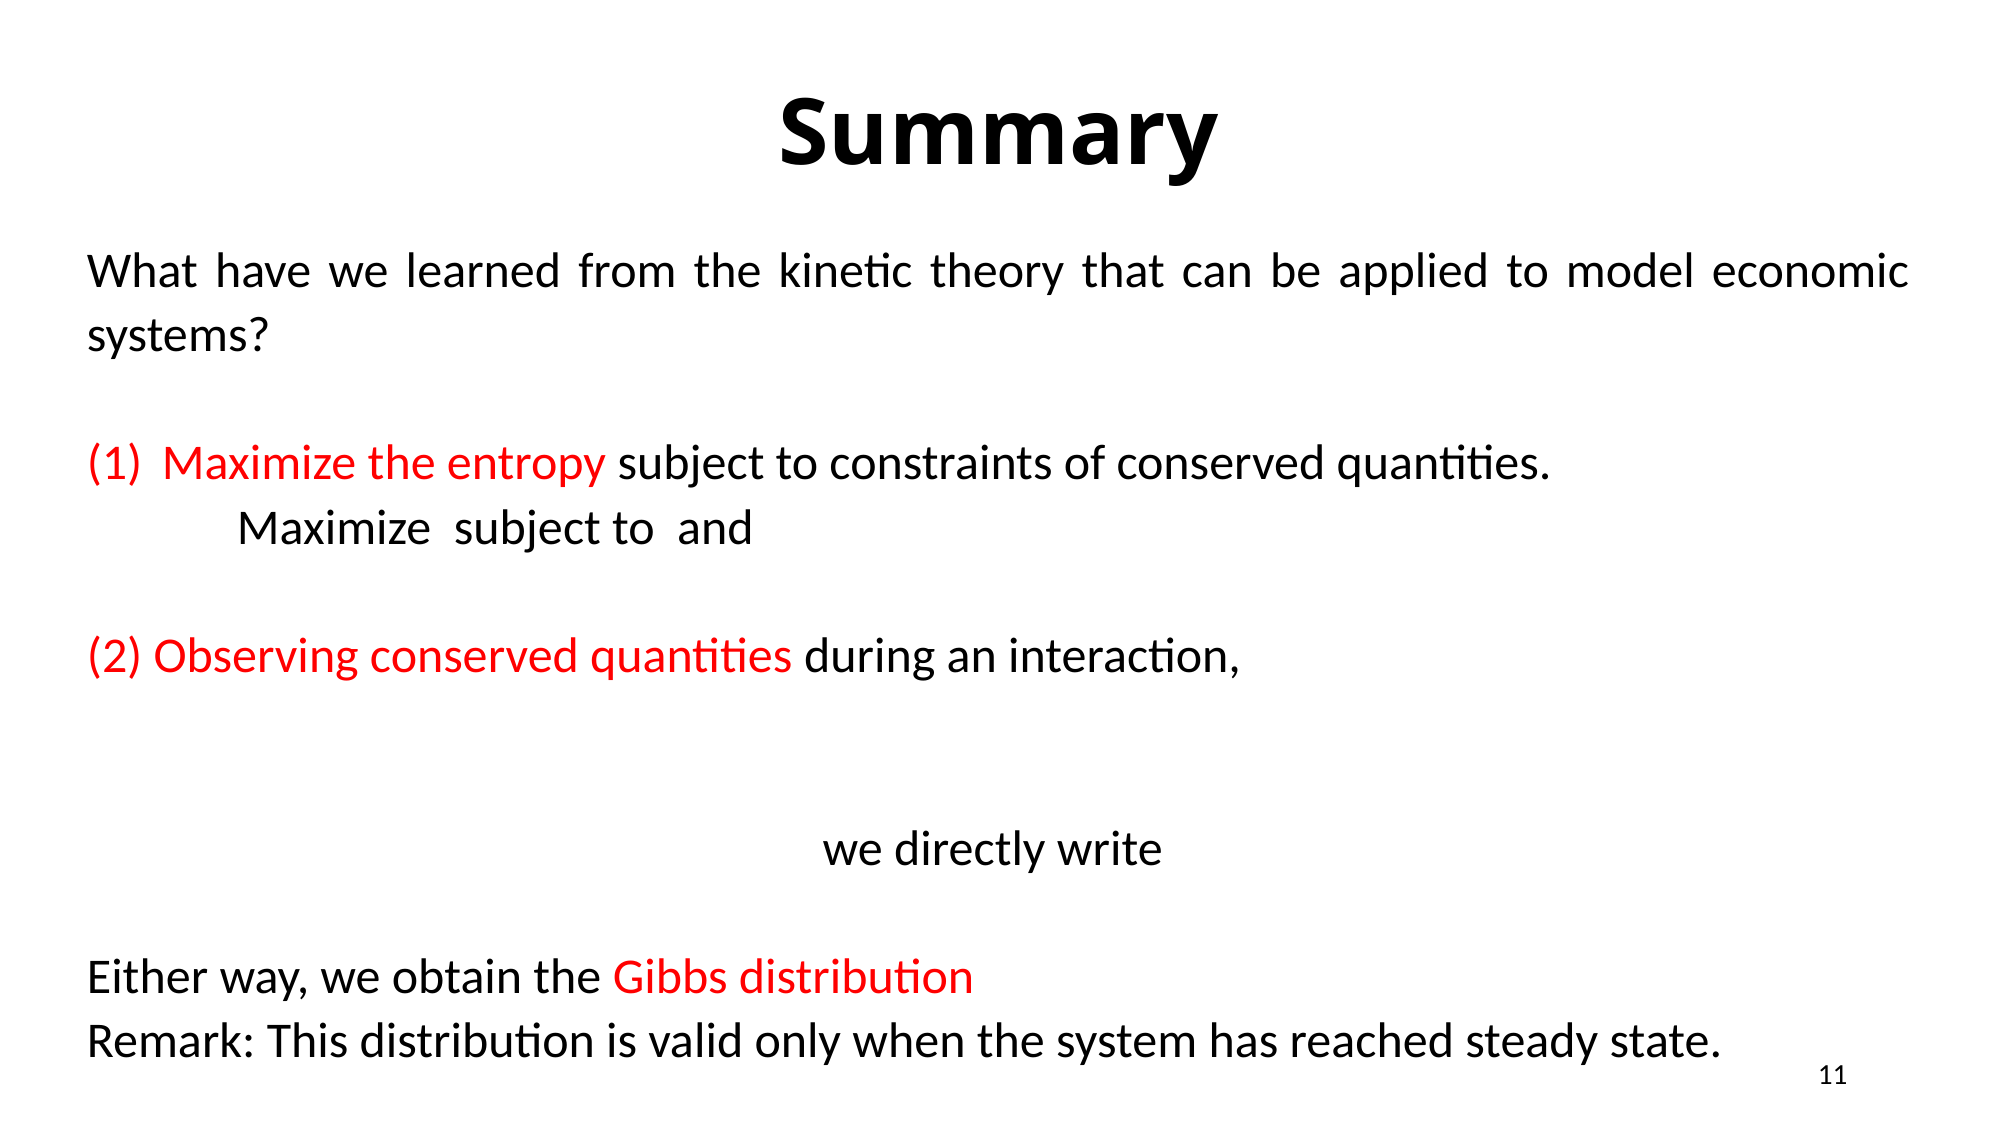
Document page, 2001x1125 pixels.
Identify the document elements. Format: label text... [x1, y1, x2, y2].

title Summary [24, 26, 1973, 244]
slide_number 11 [1412, 1042, 1863, 1103]
